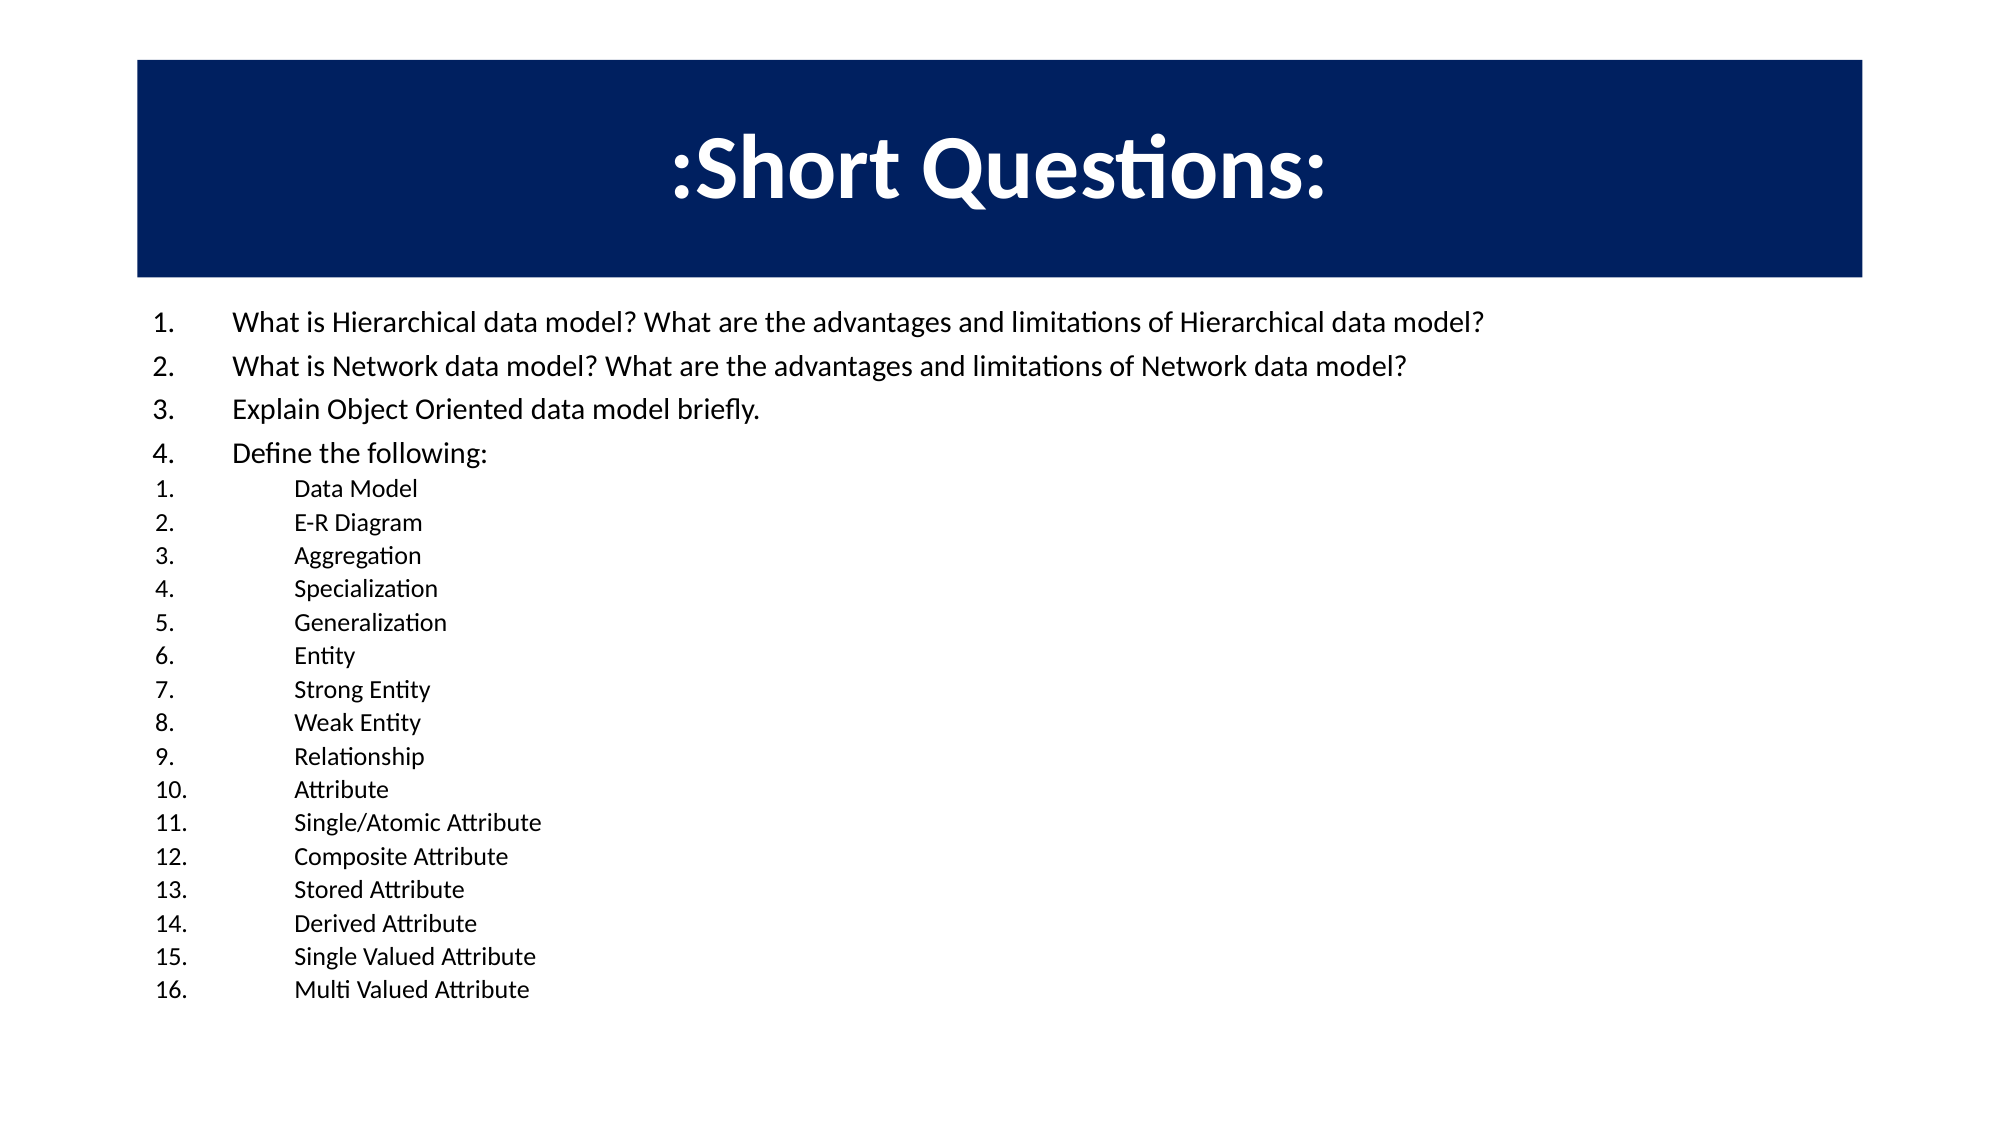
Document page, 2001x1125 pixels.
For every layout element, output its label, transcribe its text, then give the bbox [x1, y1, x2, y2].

title :Short Questions: [137, 59, 1863, 278]
list What is Hierarchical data model? What are the advantages and limitations of Hierarchical data model? What is Network data model? What are the advantages and limitations of Network data model? Explain Object Oriented data model briefly. Define the following: Data Model E-R Diagram Aggregation Specialization Generalization Entity Strong Entity Weak Entity Relationship Attribute Single/Atomic Attribute Composite Attribute Stored Attribute Derived Attribute Single Valued Attribute Multi Valued Attribute [137, 299, 1863, 1014]
